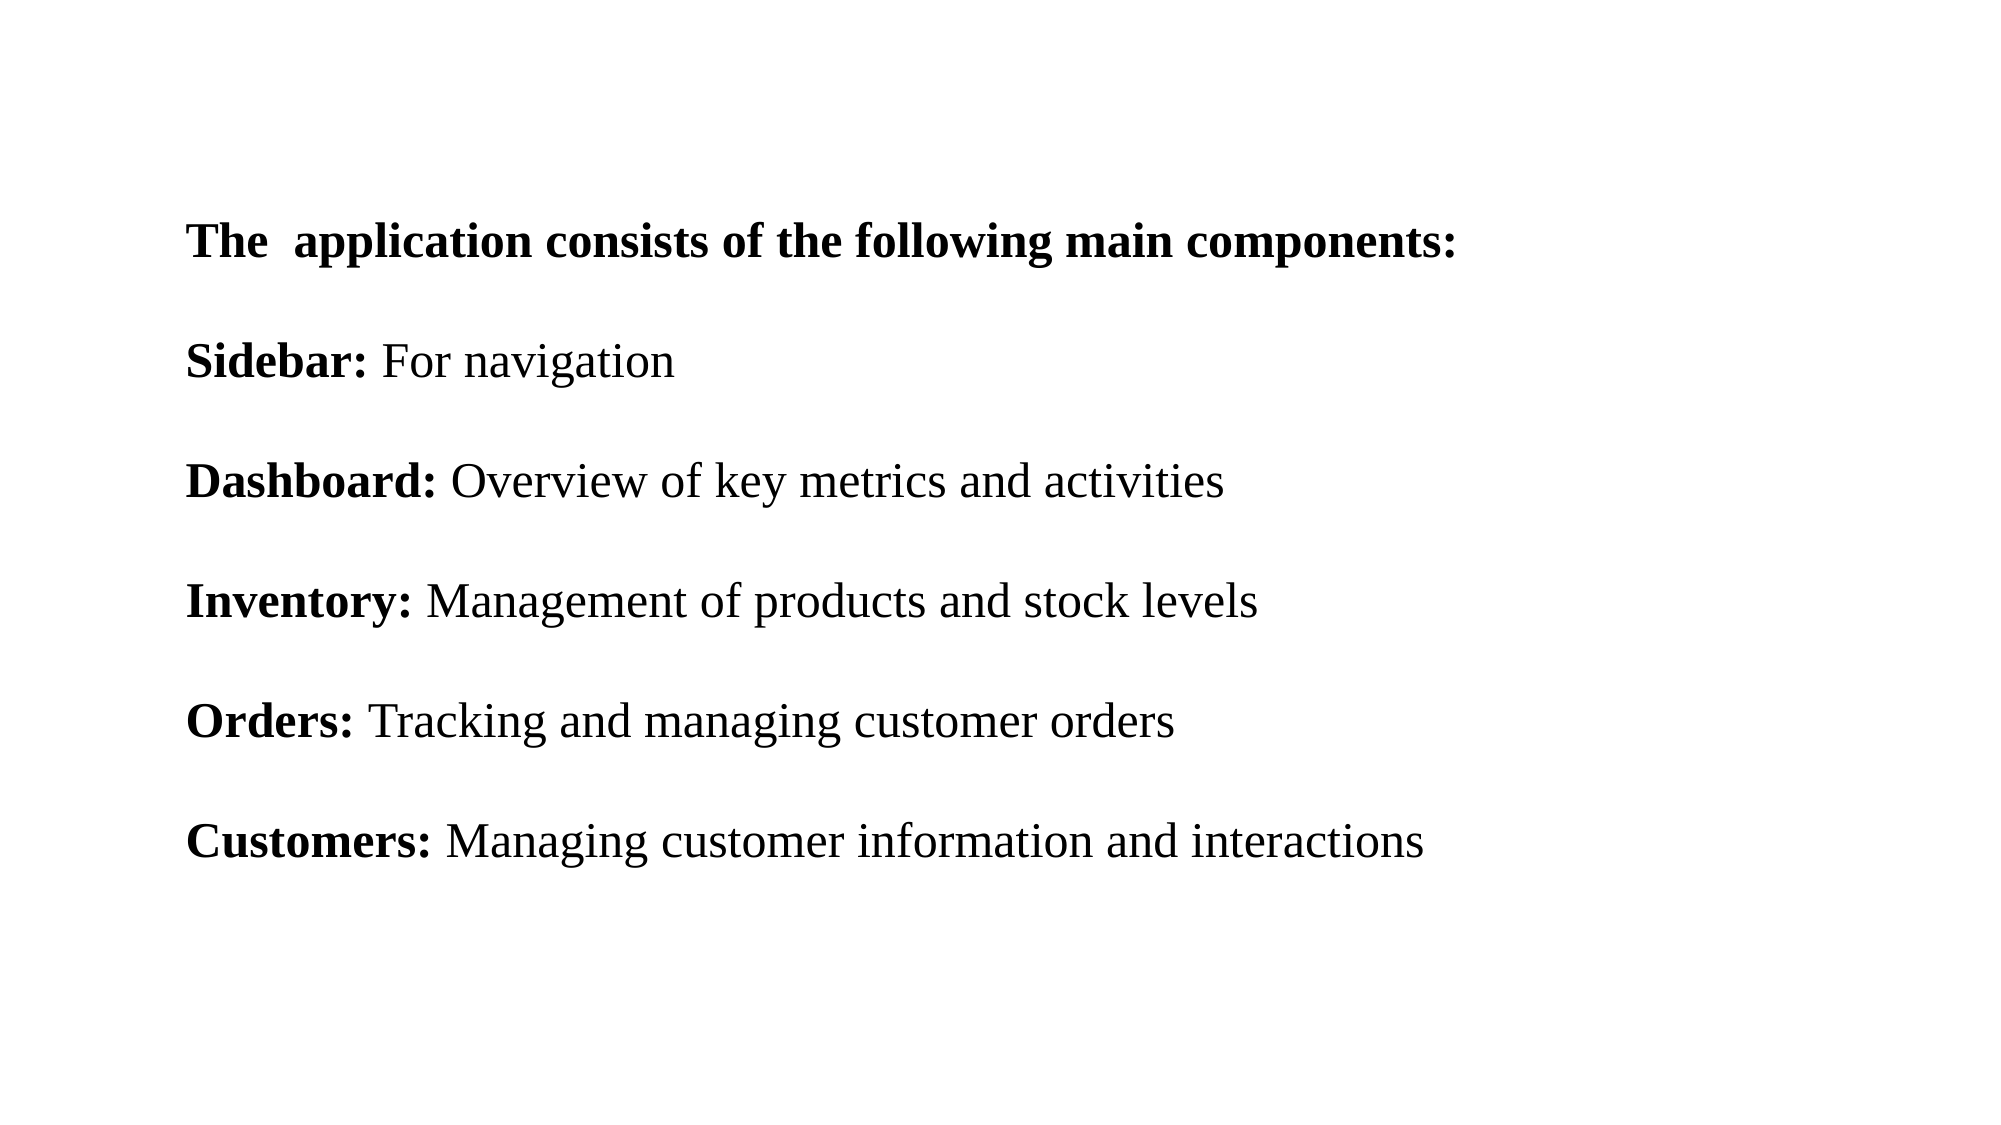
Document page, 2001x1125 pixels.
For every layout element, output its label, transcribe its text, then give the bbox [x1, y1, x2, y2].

text_box The application consists of the following main components: Sidebar: For navigation Dashboard: Overview of key metrics and activities Inventory: Management of products and stock levels Orders: Tracking and managing customer orders Customers: Managing customer information and interactions [170, 140, 1582, 875]
